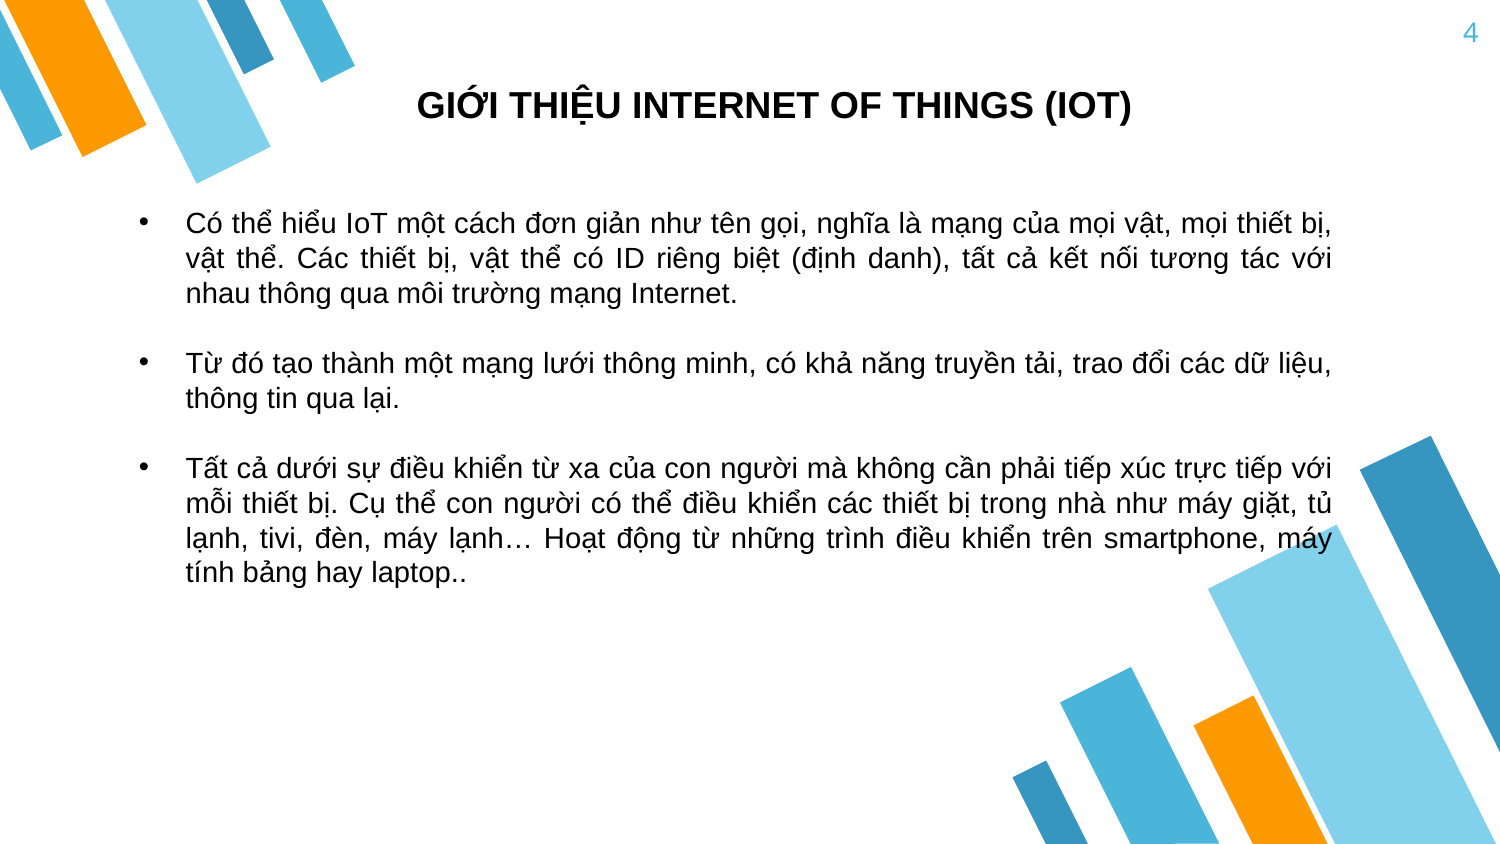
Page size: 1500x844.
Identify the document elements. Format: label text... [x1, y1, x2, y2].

text_box GIỚI THIỆU INTERNET OF THINGS (IOT) [375, 73, 1175, 134]
text_box Có thể hiểu IoT một cách đơn giản như tên gọi, nghĩa là mạng của mọi vật, mọi thiết bị, vật thể. Các thiết bị, vật thể có ID riêng biệt (định danh), tất cả kết nối tương tác với nhau thông qua môi trường mạng Internet. Từ đó tạo thành một mạng lưới thông minh, có khả năng truyền tải, trao đổi các dữ liệu, thông tin qua lại. Tất cả dưới sự điều khiển từ xa của con người mà không cần phải tiếp xúc trực tiếp với mỗi thiết bị. Cụ thể con người có thể điều khiển các thiết bị trong nhà như máy giặt, tủ lạnh, tivi, đèn, máy lạnh… Hoạt động từ những trình điều khiển trên smartphone, máy tính bảng hay laptop.. [123, 196, 1349, 667]
slide_number 4 [1403, 0, 1494, 65]
